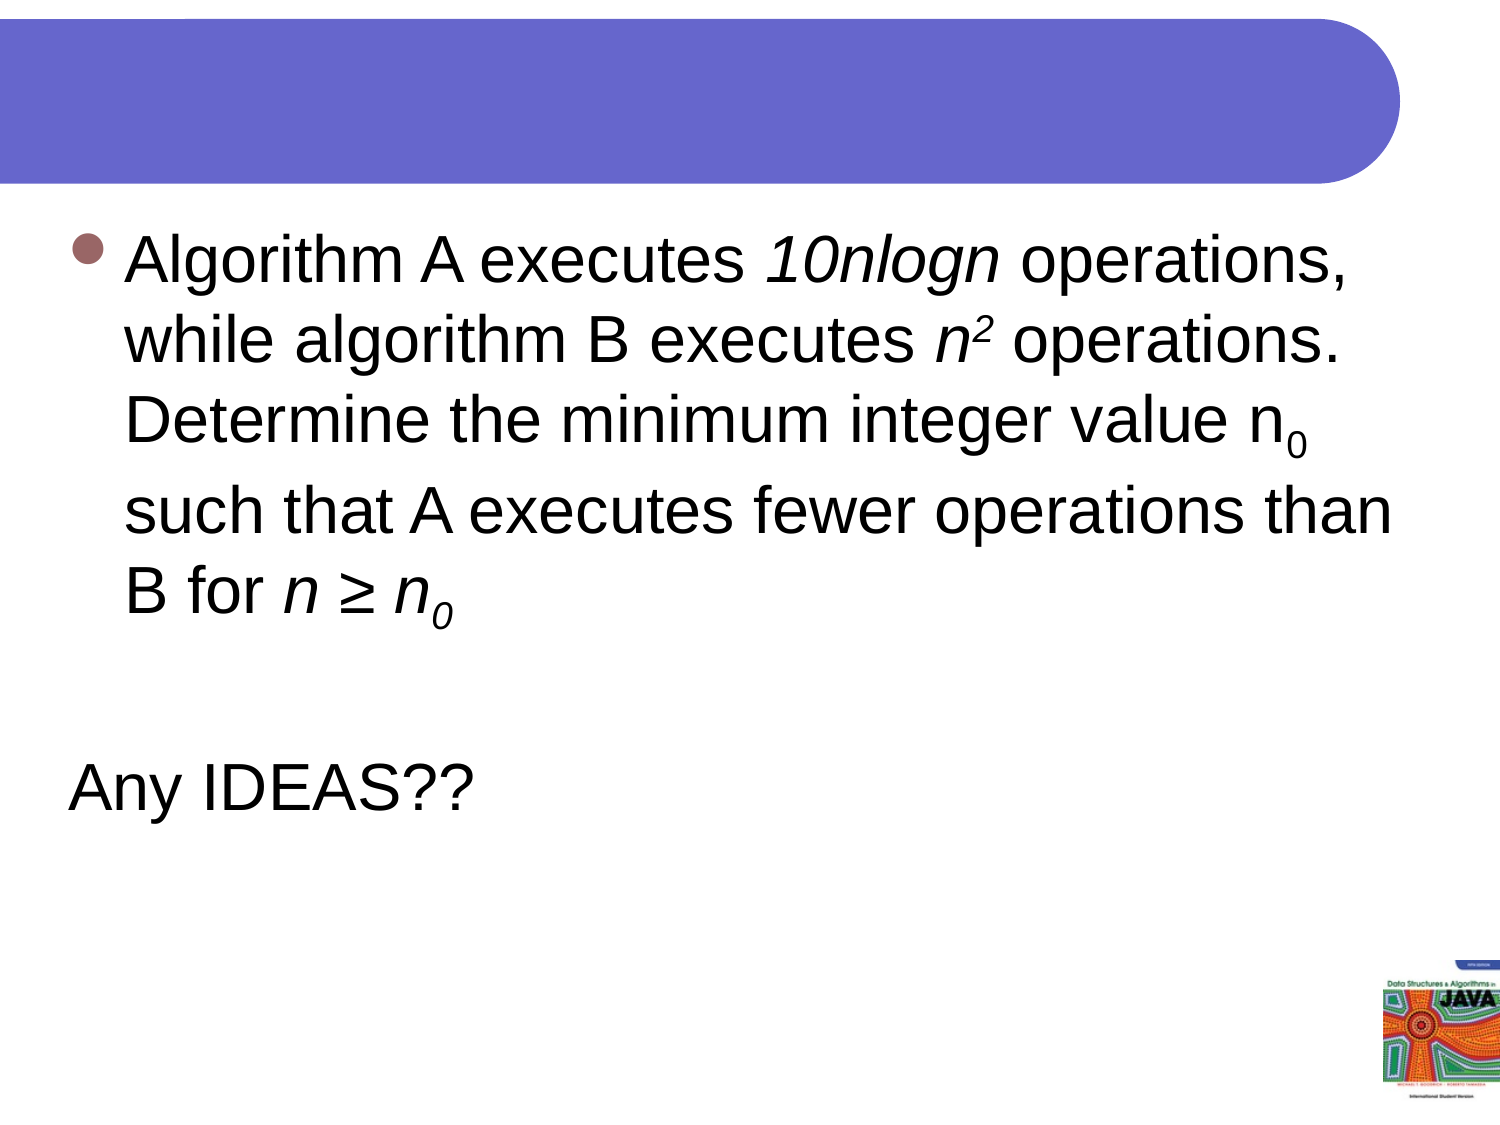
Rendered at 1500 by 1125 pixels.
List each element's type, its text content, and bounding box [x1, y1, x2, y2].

list Algorithm A executes 10nlogn operations, while algorithm B executes n2 operations. Determine the minimum integer value n0 such that A executes fewer operations than B for n ≥ n0 Any IDEAS?? [52, 207, 1448, 1071]
picture [1383, 960, 1500, 1104]
